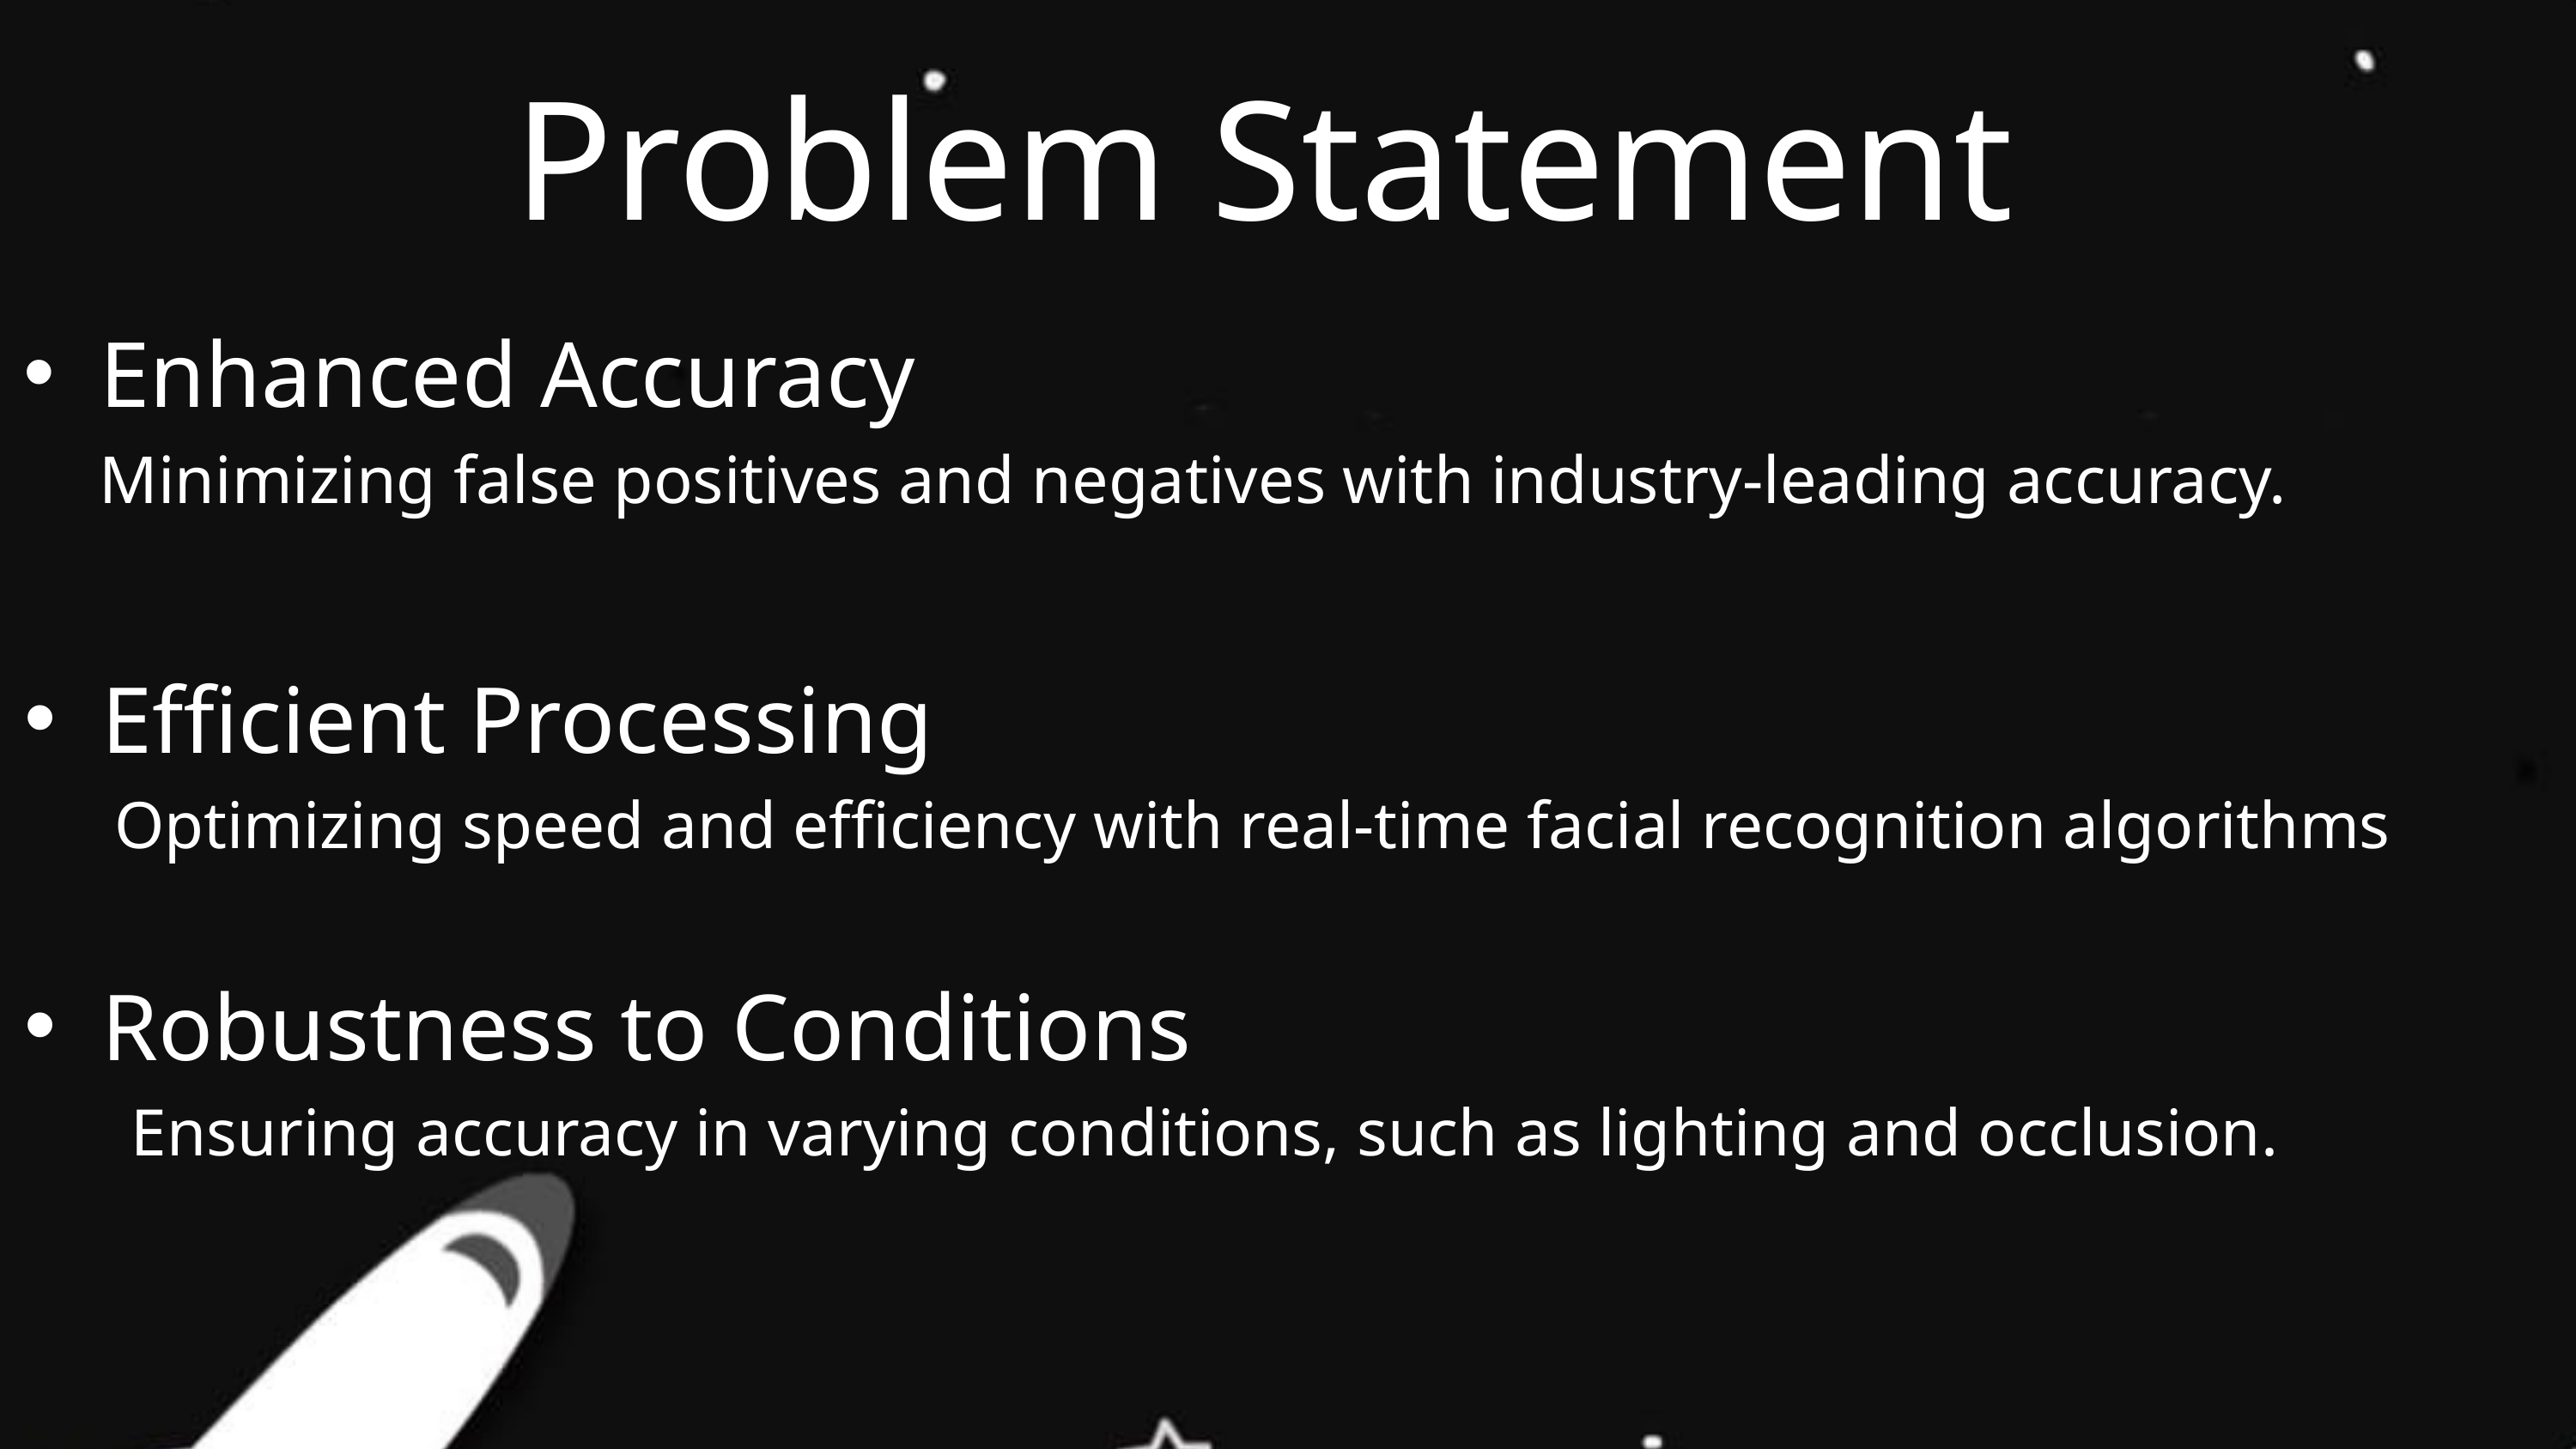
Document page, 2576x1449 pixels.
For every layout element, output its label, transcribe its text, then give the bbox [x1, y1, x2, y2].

text_box [0, 0, 2576, 299]
text_box [0, 1296, 2576, 1449]
text_box Problem Statement [407, 22, 2120, 253]
text_box Enhanced Accuracy Minimizing false positives and negatives with industry-leading accuracy. Efficient Processing Optimizing speed and efficiency with real-time facial recognition algorithms Robustness to Conditions Ensuring accuracy in varying conditions, such as lighting and occlusion. [0, 299, 2576, 1296]
